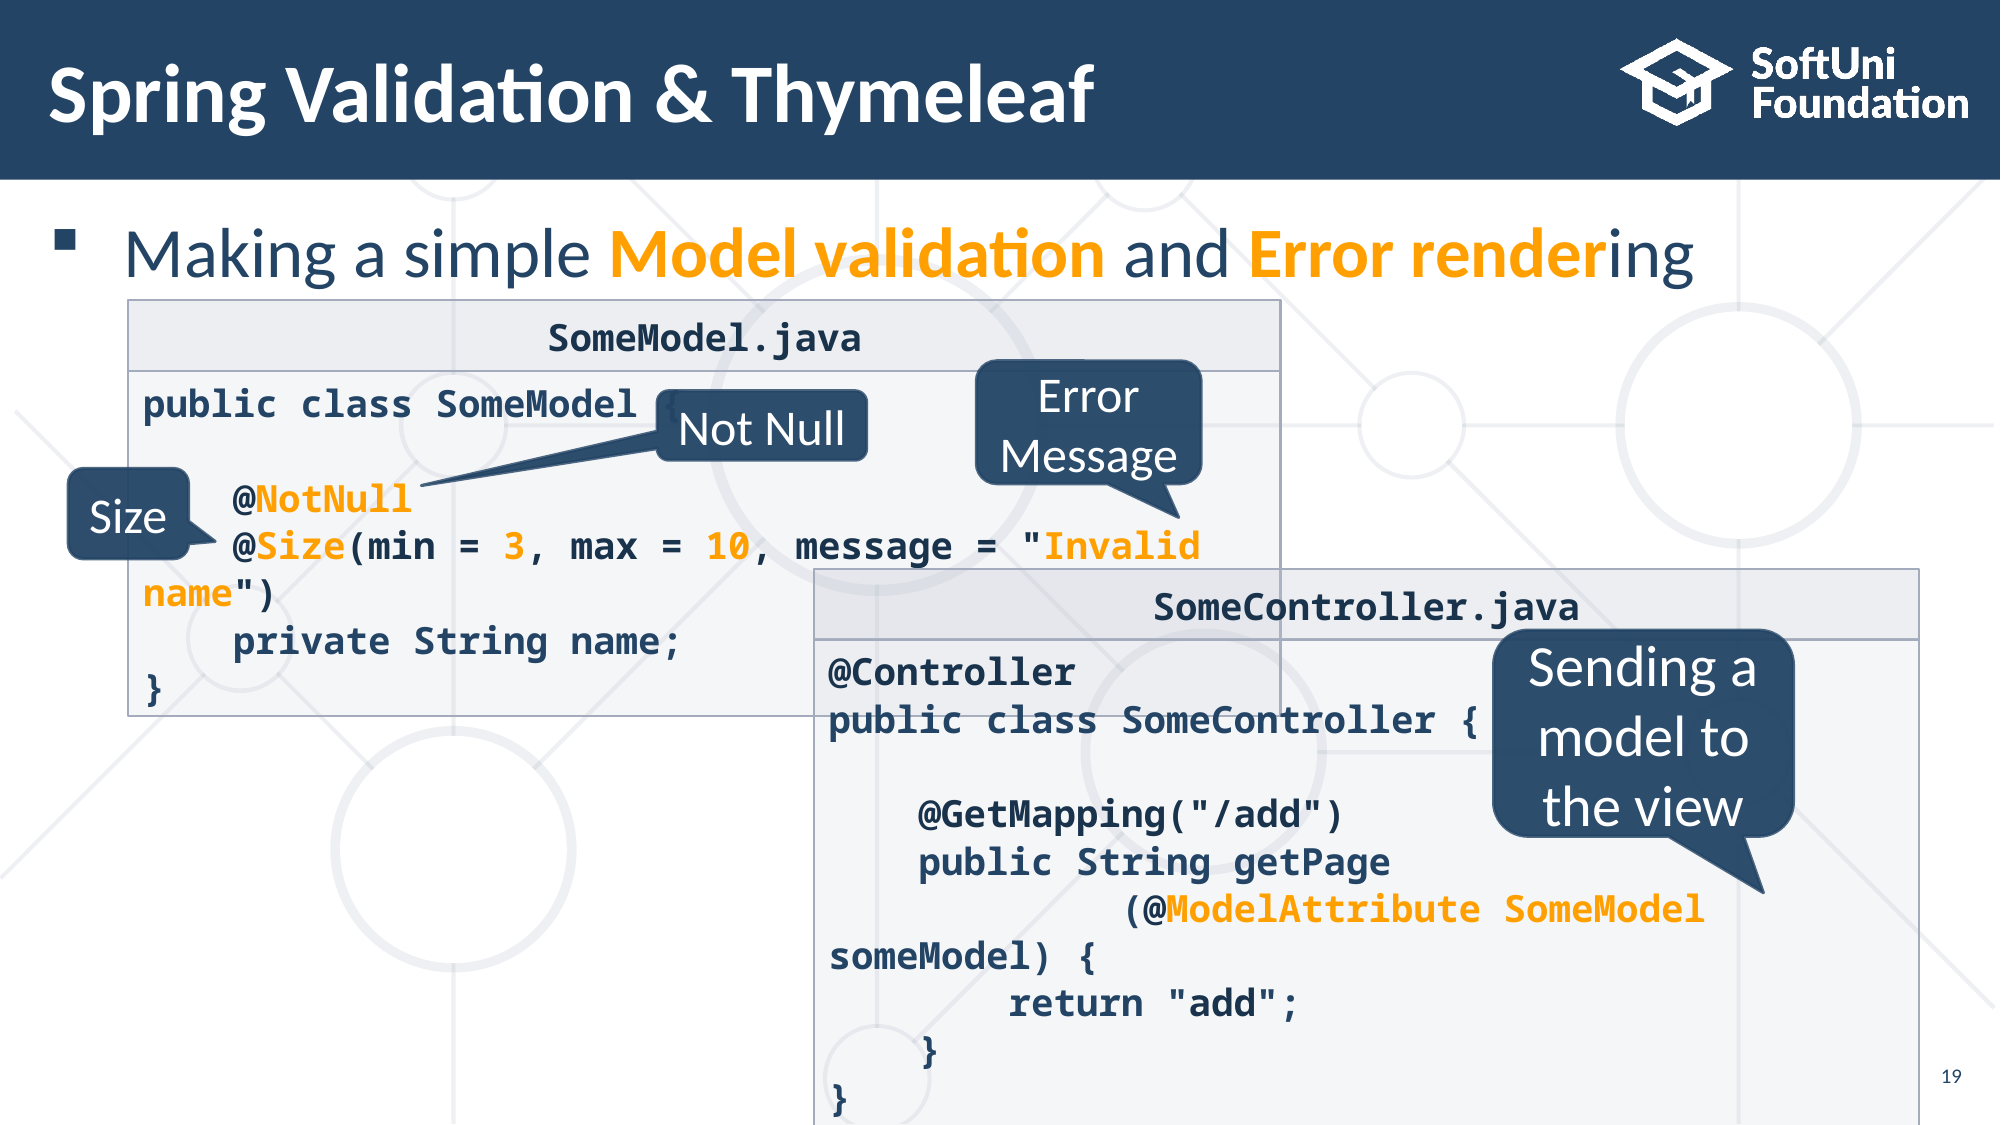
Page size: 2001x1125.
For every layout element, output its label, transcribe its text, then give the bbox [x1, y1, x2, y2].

text_box SomeController.java [813, 568, 1919, 640]
picture [1619, 38, 1968, 126]
text_box SomeModel.java [128, 300, 1281, 371]
text_box public class SomeModel { @NotNull @Size(min = 3, max = 10, message = "Invalid name") private String name; } [128, 371, 1281, 717]
slide_number 19 [1919, 1049, 1968, 1101]
text_box Error Message [974, 358, 1204, 520]
list Making a simple Model validation and Error rendering [31, 196, 1970, 1050]
text_box Size [66, 466, 218, 561]
text_box @Controller public class SomeController { @GetMapping("/add") public String getPage (@ModelAttribute SomeModel someModel) { return "add"; } } [813, 640, 1919, 1125]
title Spring Validation & Thymeleaf [31, 16, 1591, 162]
text_box Not Null [419, 388, 869, 488]
text_box Sending a model to the view [1491, 628, 1796, 895]
